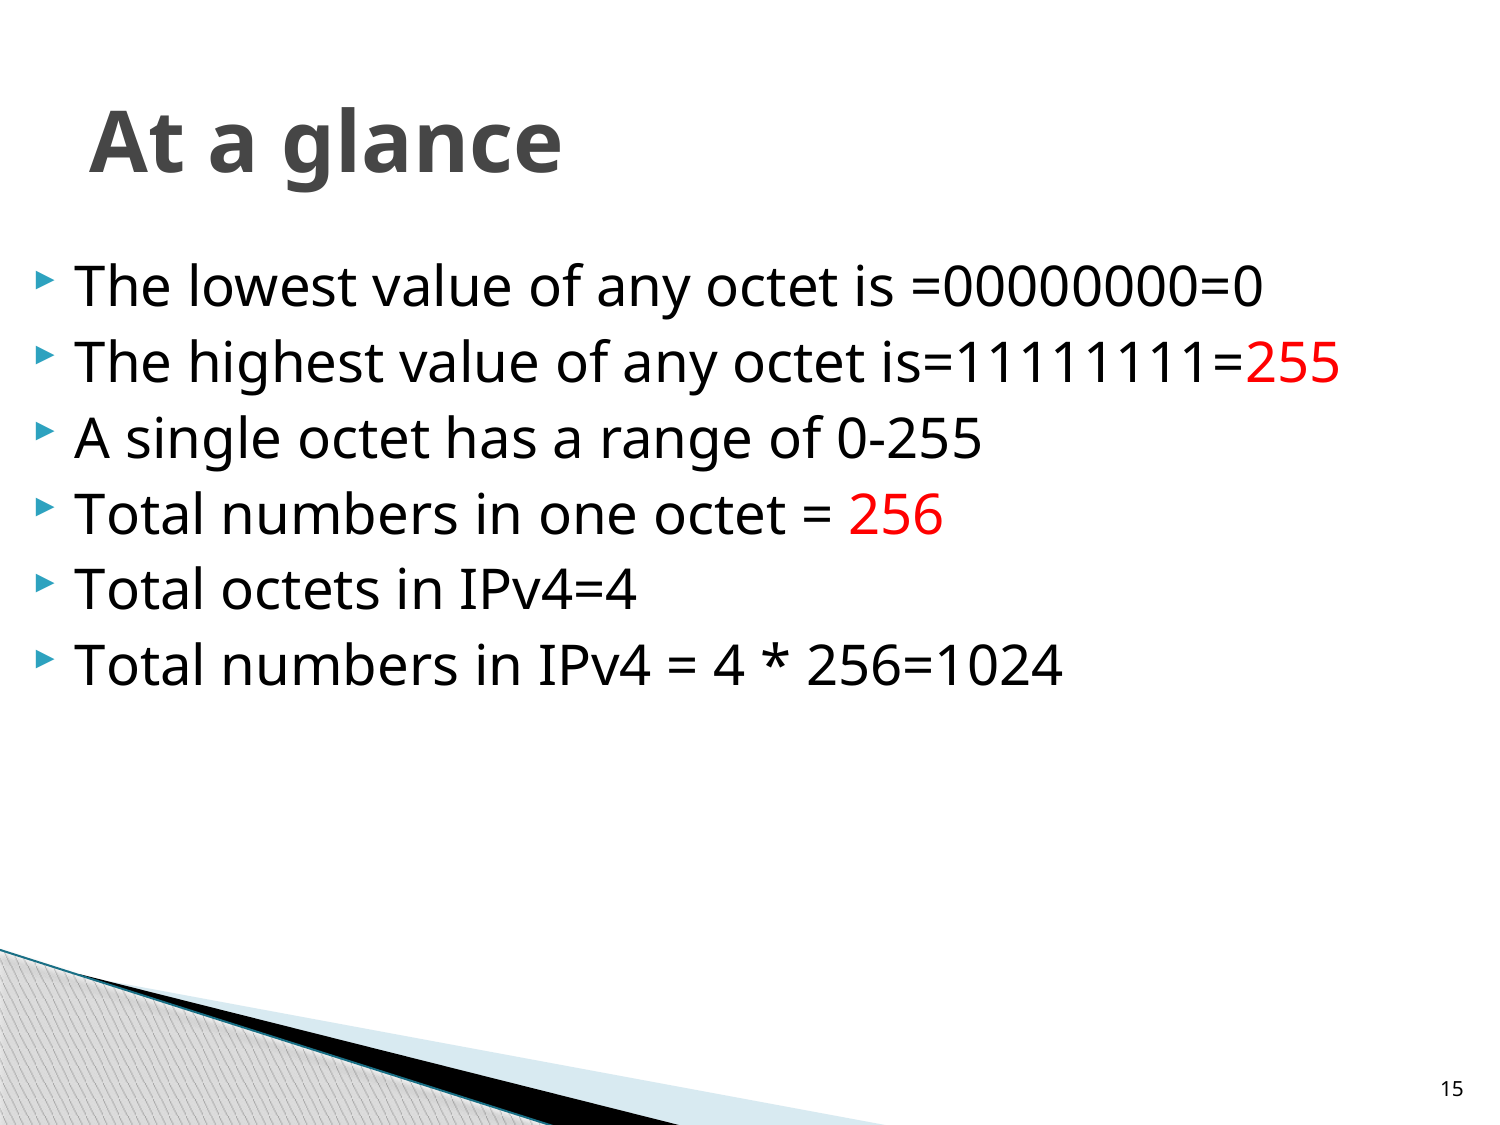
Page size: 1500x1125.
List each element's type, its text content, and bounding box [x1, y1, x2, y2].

list The lowest value of any octet is =00000000=0 The highest value of any octet is=11111111=255 A single octet has a range of 0-255 Total numbers in one octet = 256 Total octets in IPv4=4 Total numbers in IPv4 = 4 * 256=1024 [0, 243, 1500, 986]
title At a glance [75, 45, 1425, 233]
slide_number 15 [1418, 1051, 1479, 1112]
